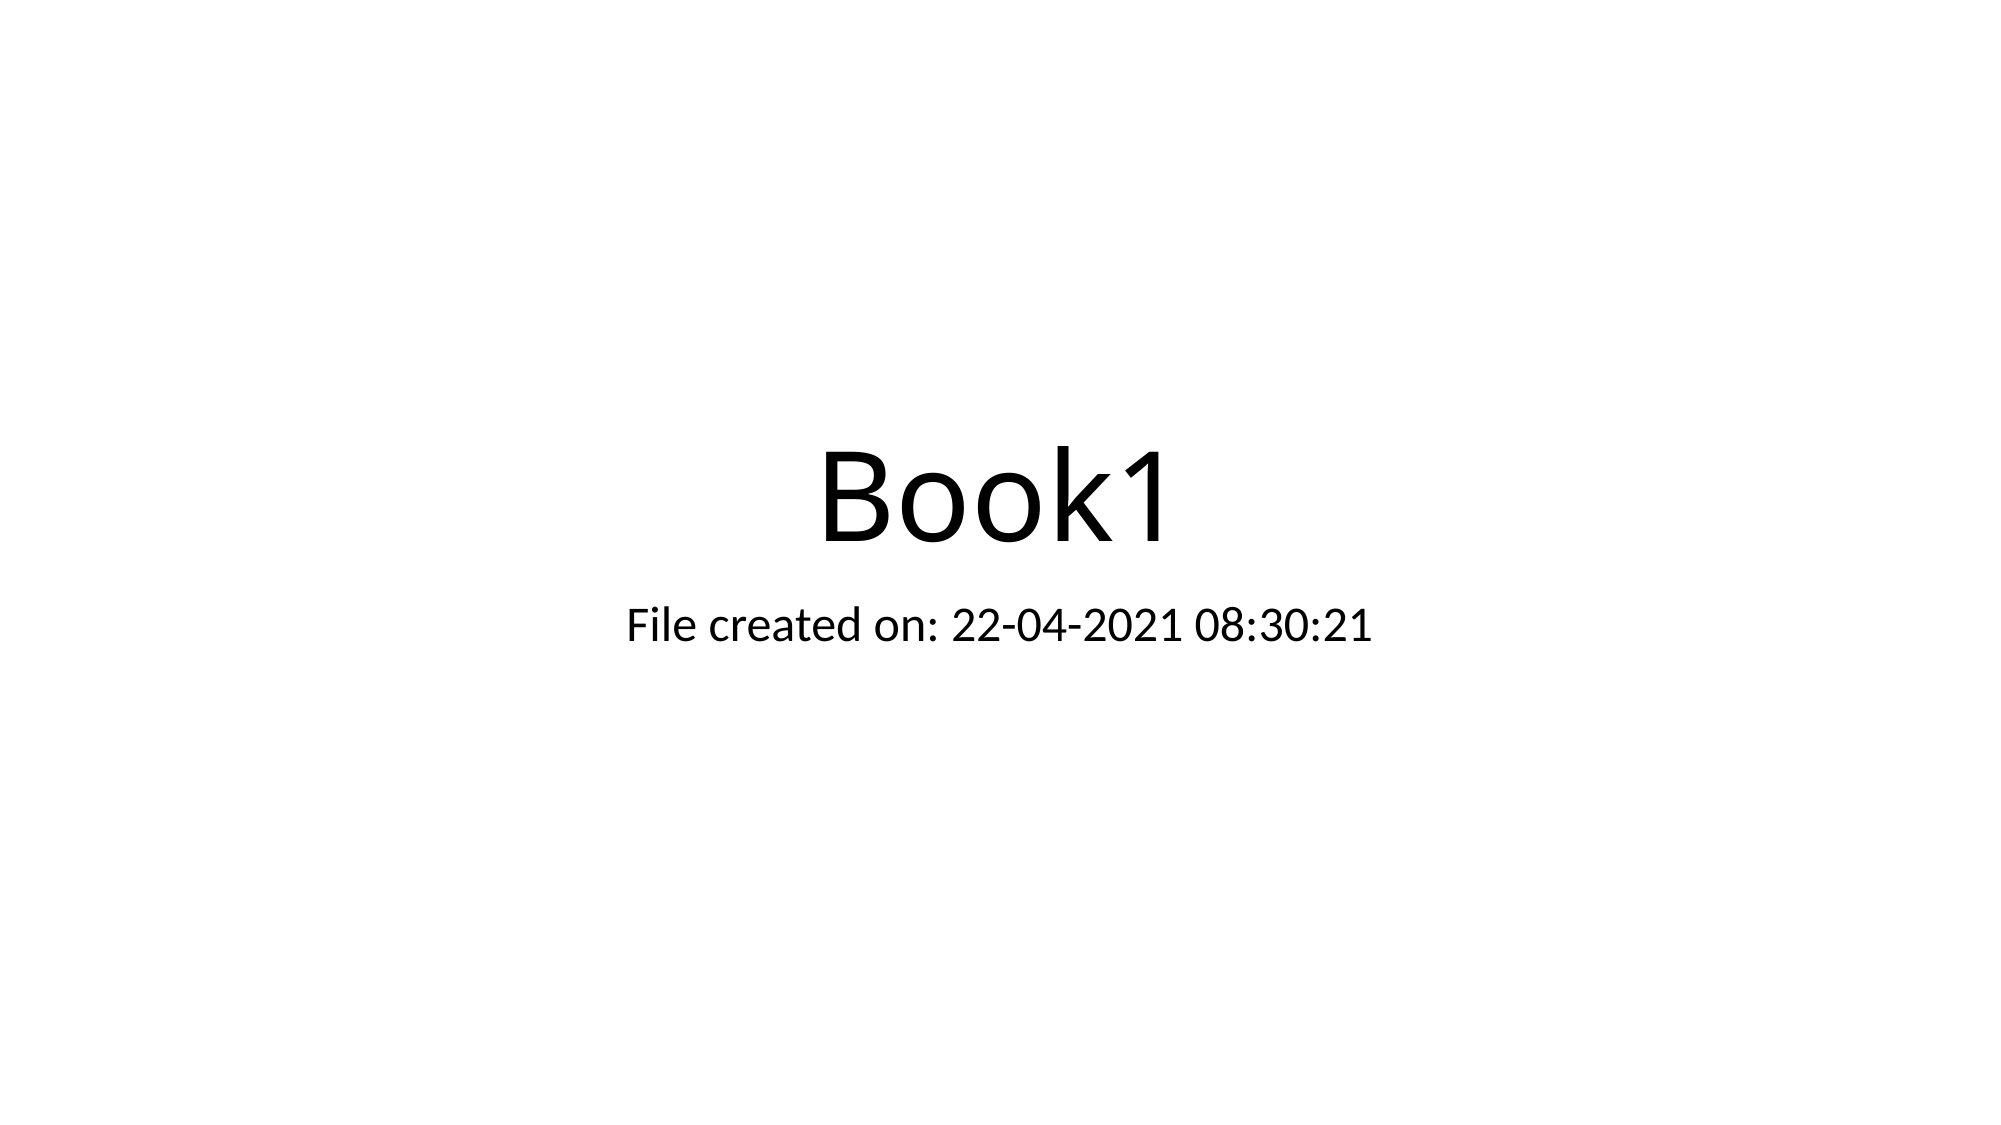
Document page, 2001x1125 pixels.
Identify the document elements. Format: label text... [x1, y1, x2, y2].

subtitle File created on: 22-04-2021 08:30:21 [249, 590, 1750, 863]
title Book1 [249, 184, 1750, 576]
